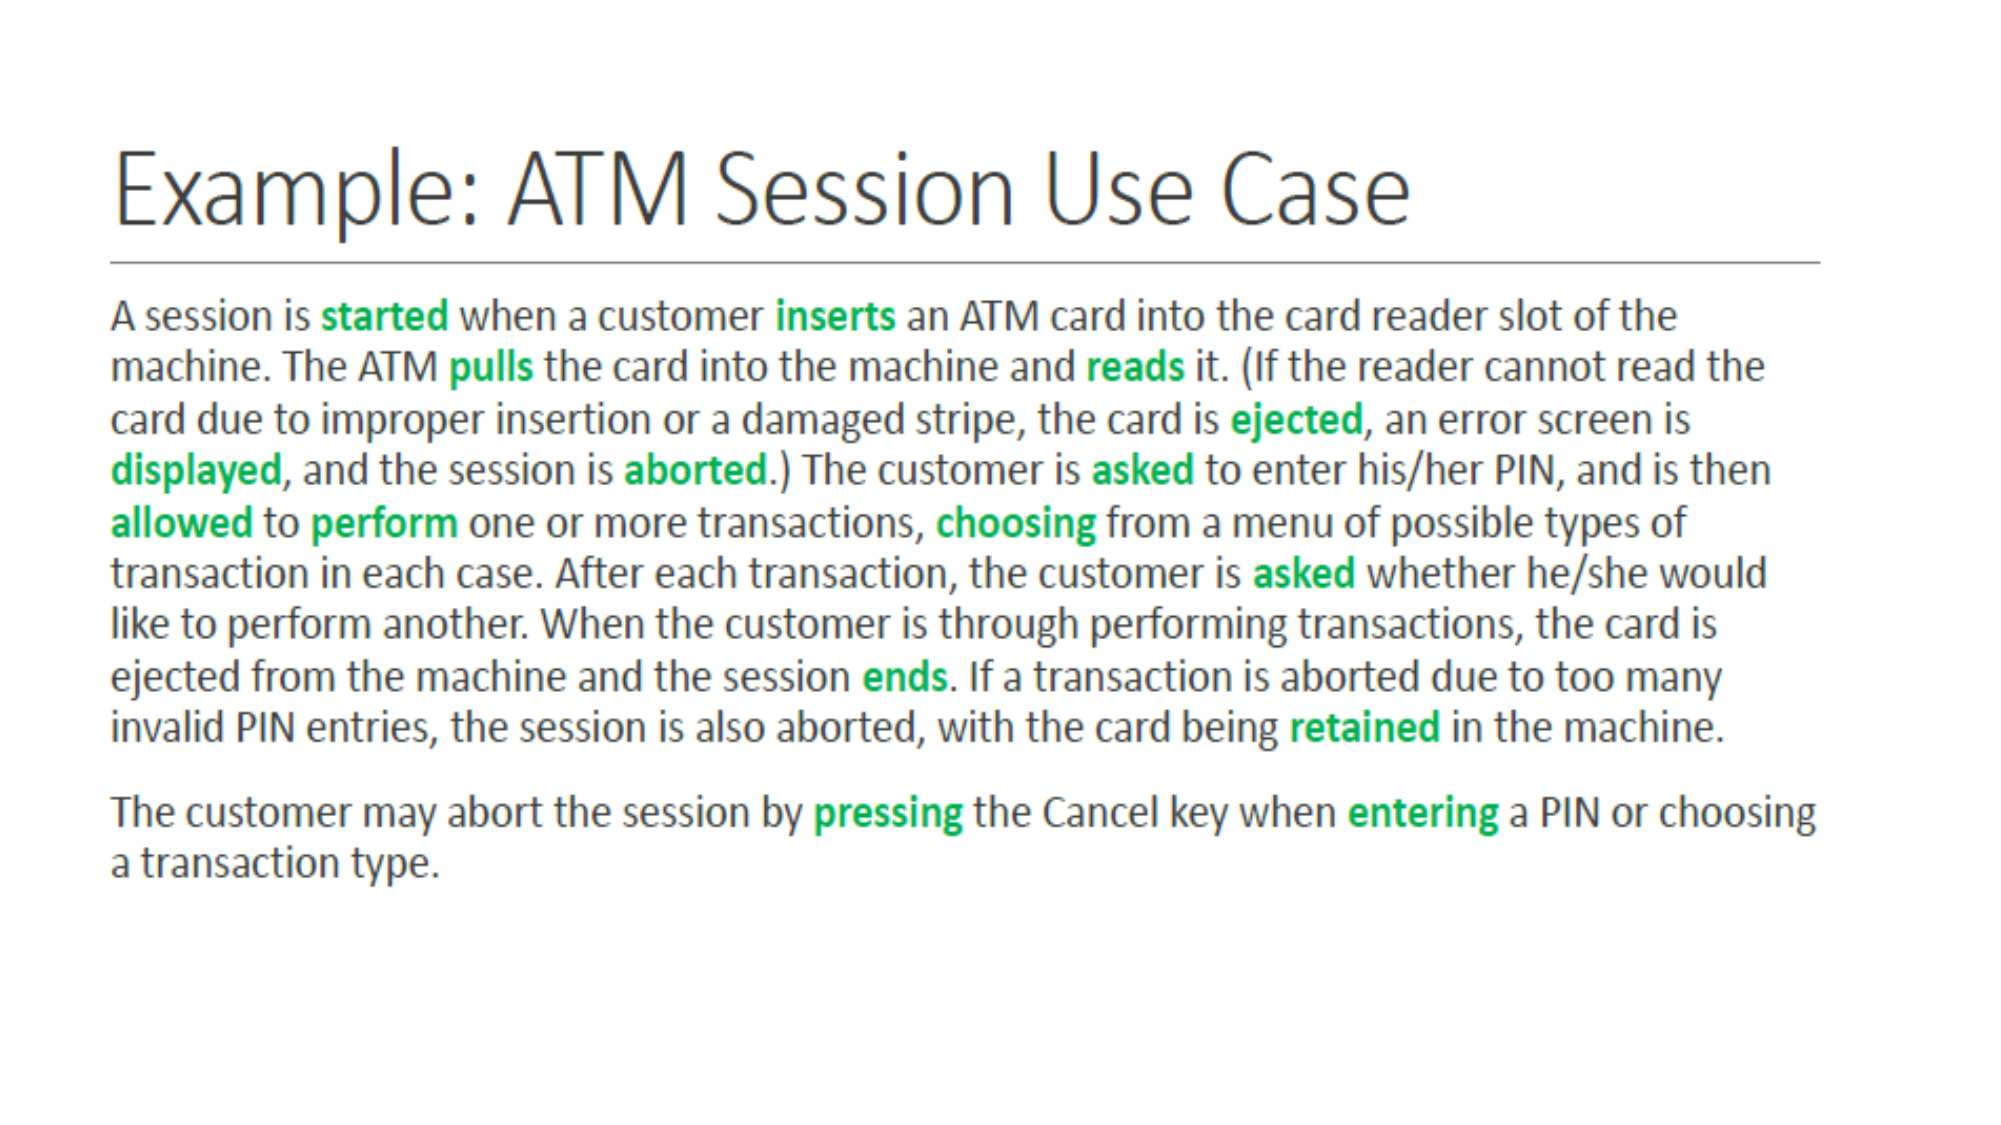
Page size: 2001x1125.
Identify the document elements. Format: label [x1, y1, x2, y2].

list [77, 99, 1861, 1039]
